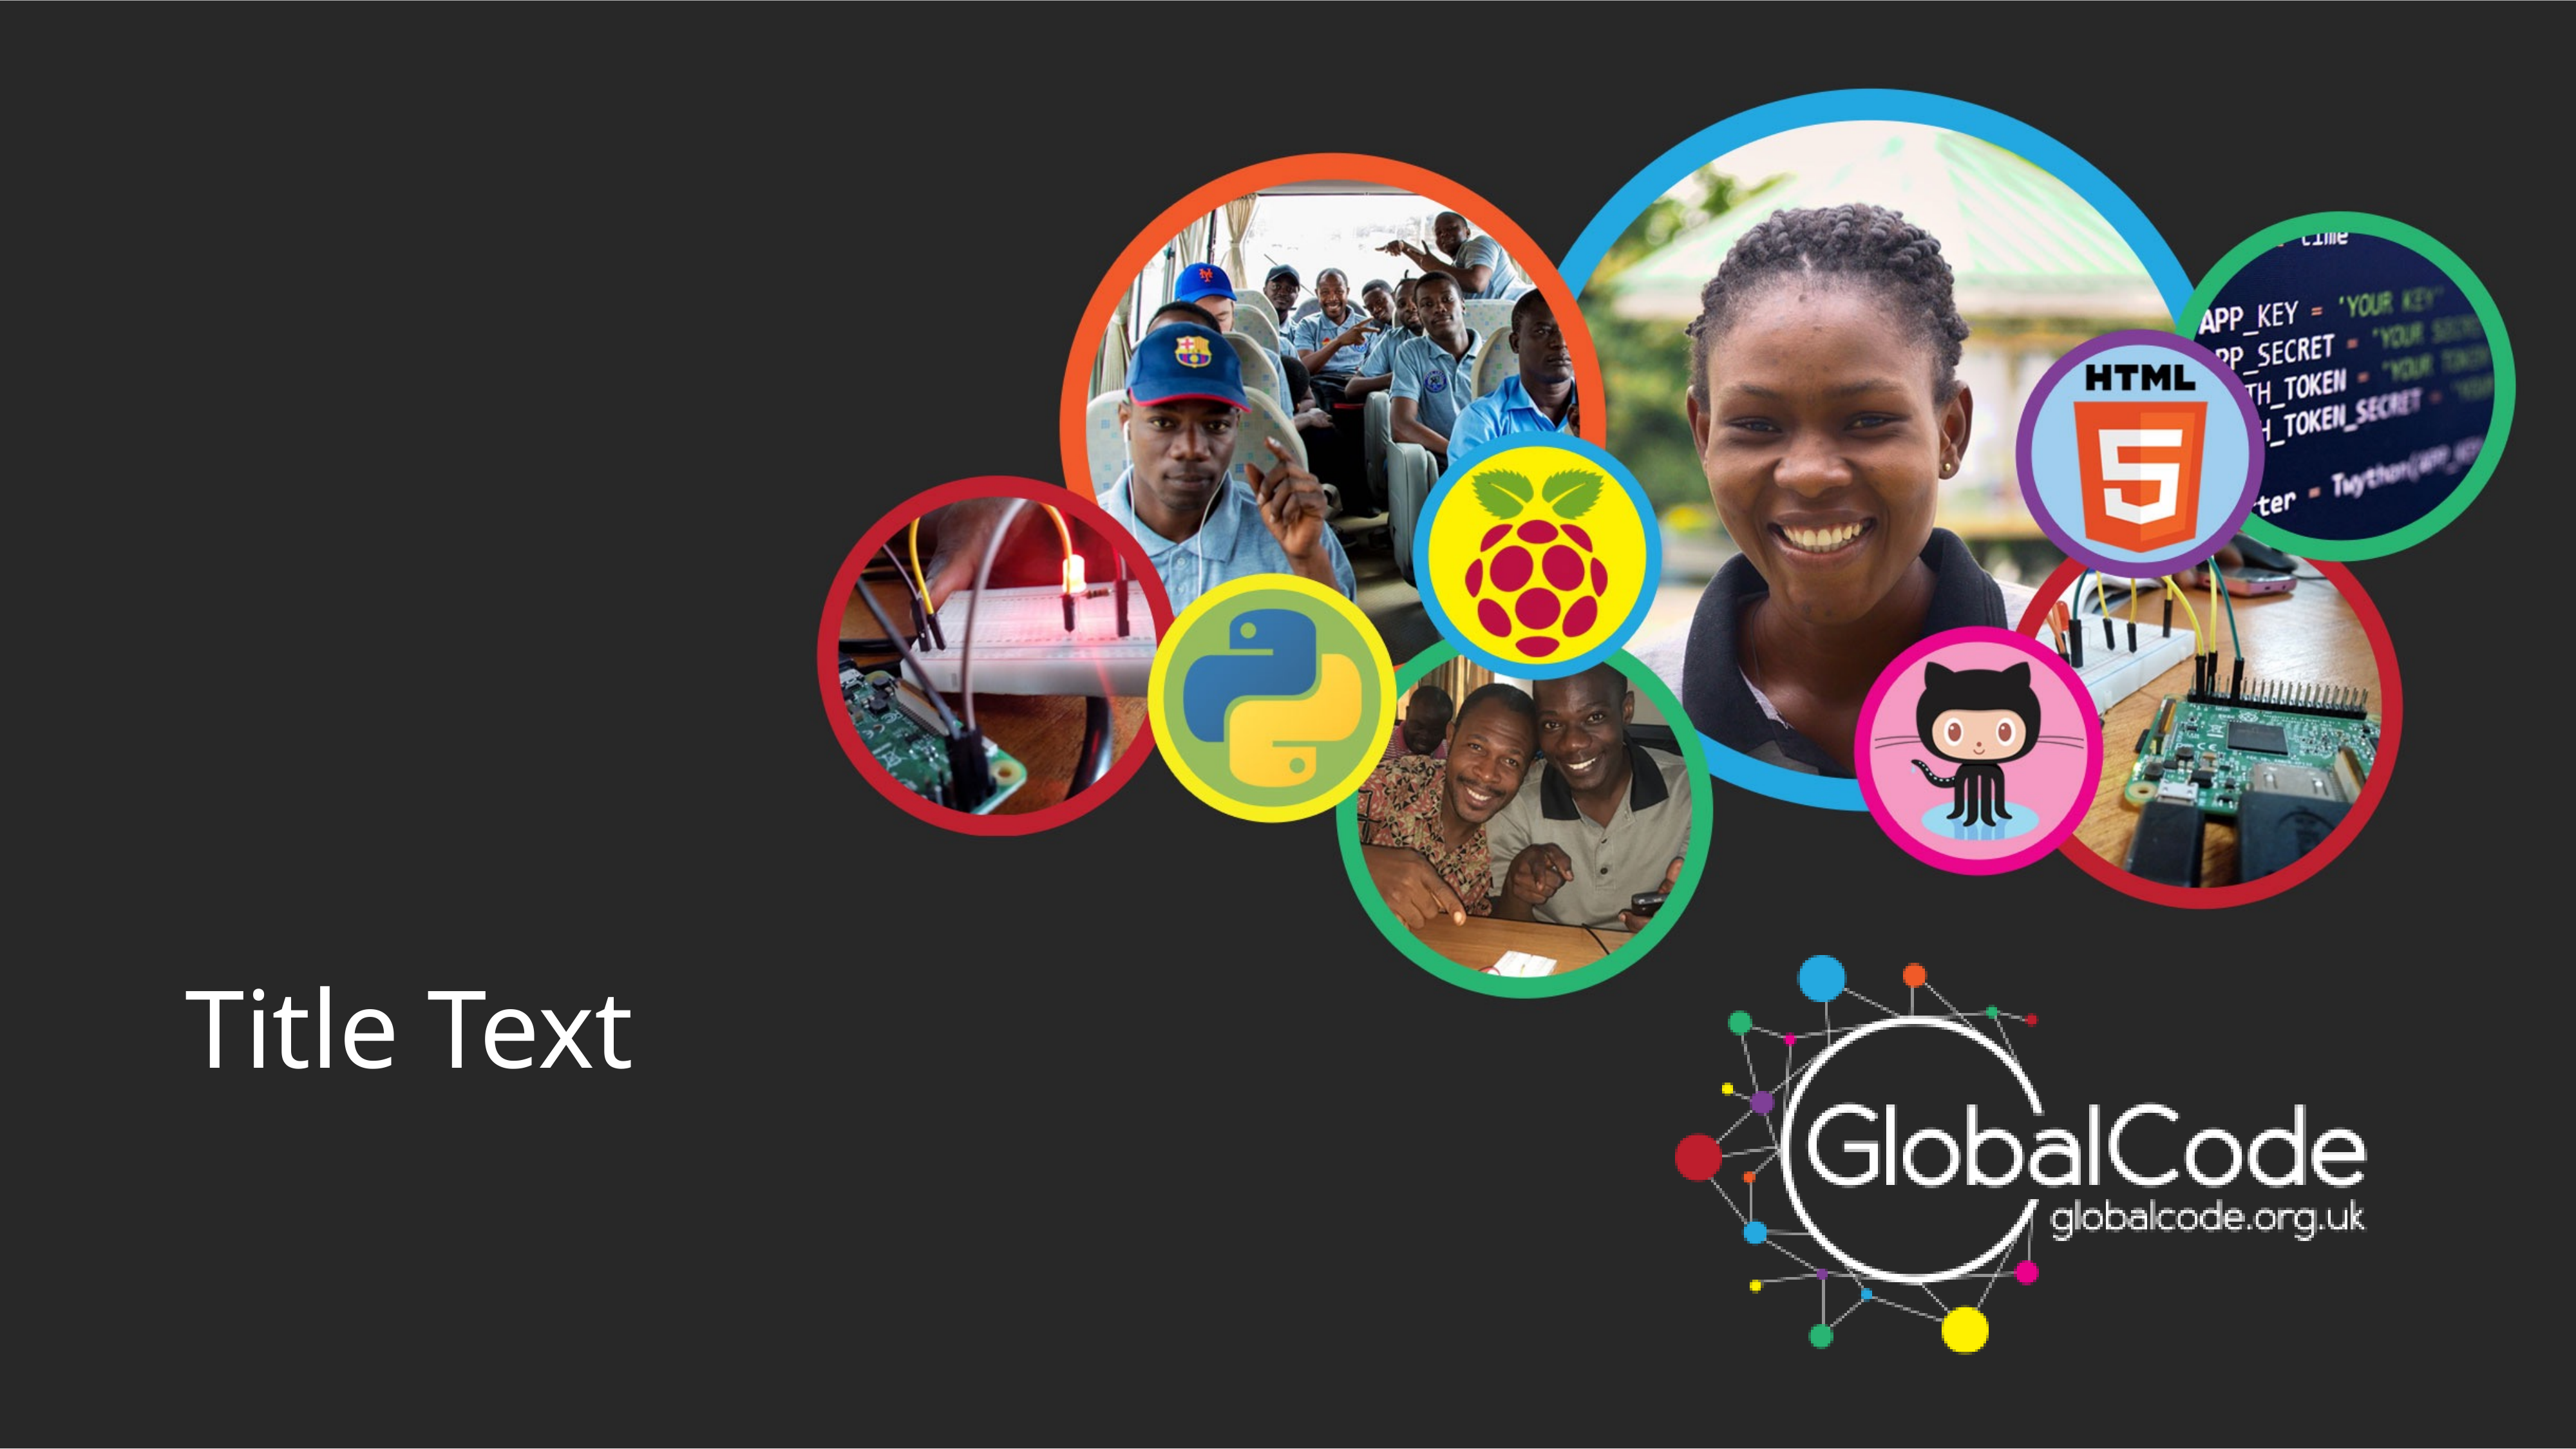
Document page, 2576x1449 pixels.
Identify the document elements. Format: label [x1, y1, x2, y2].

picture [810, 66, 2541, 1355]
